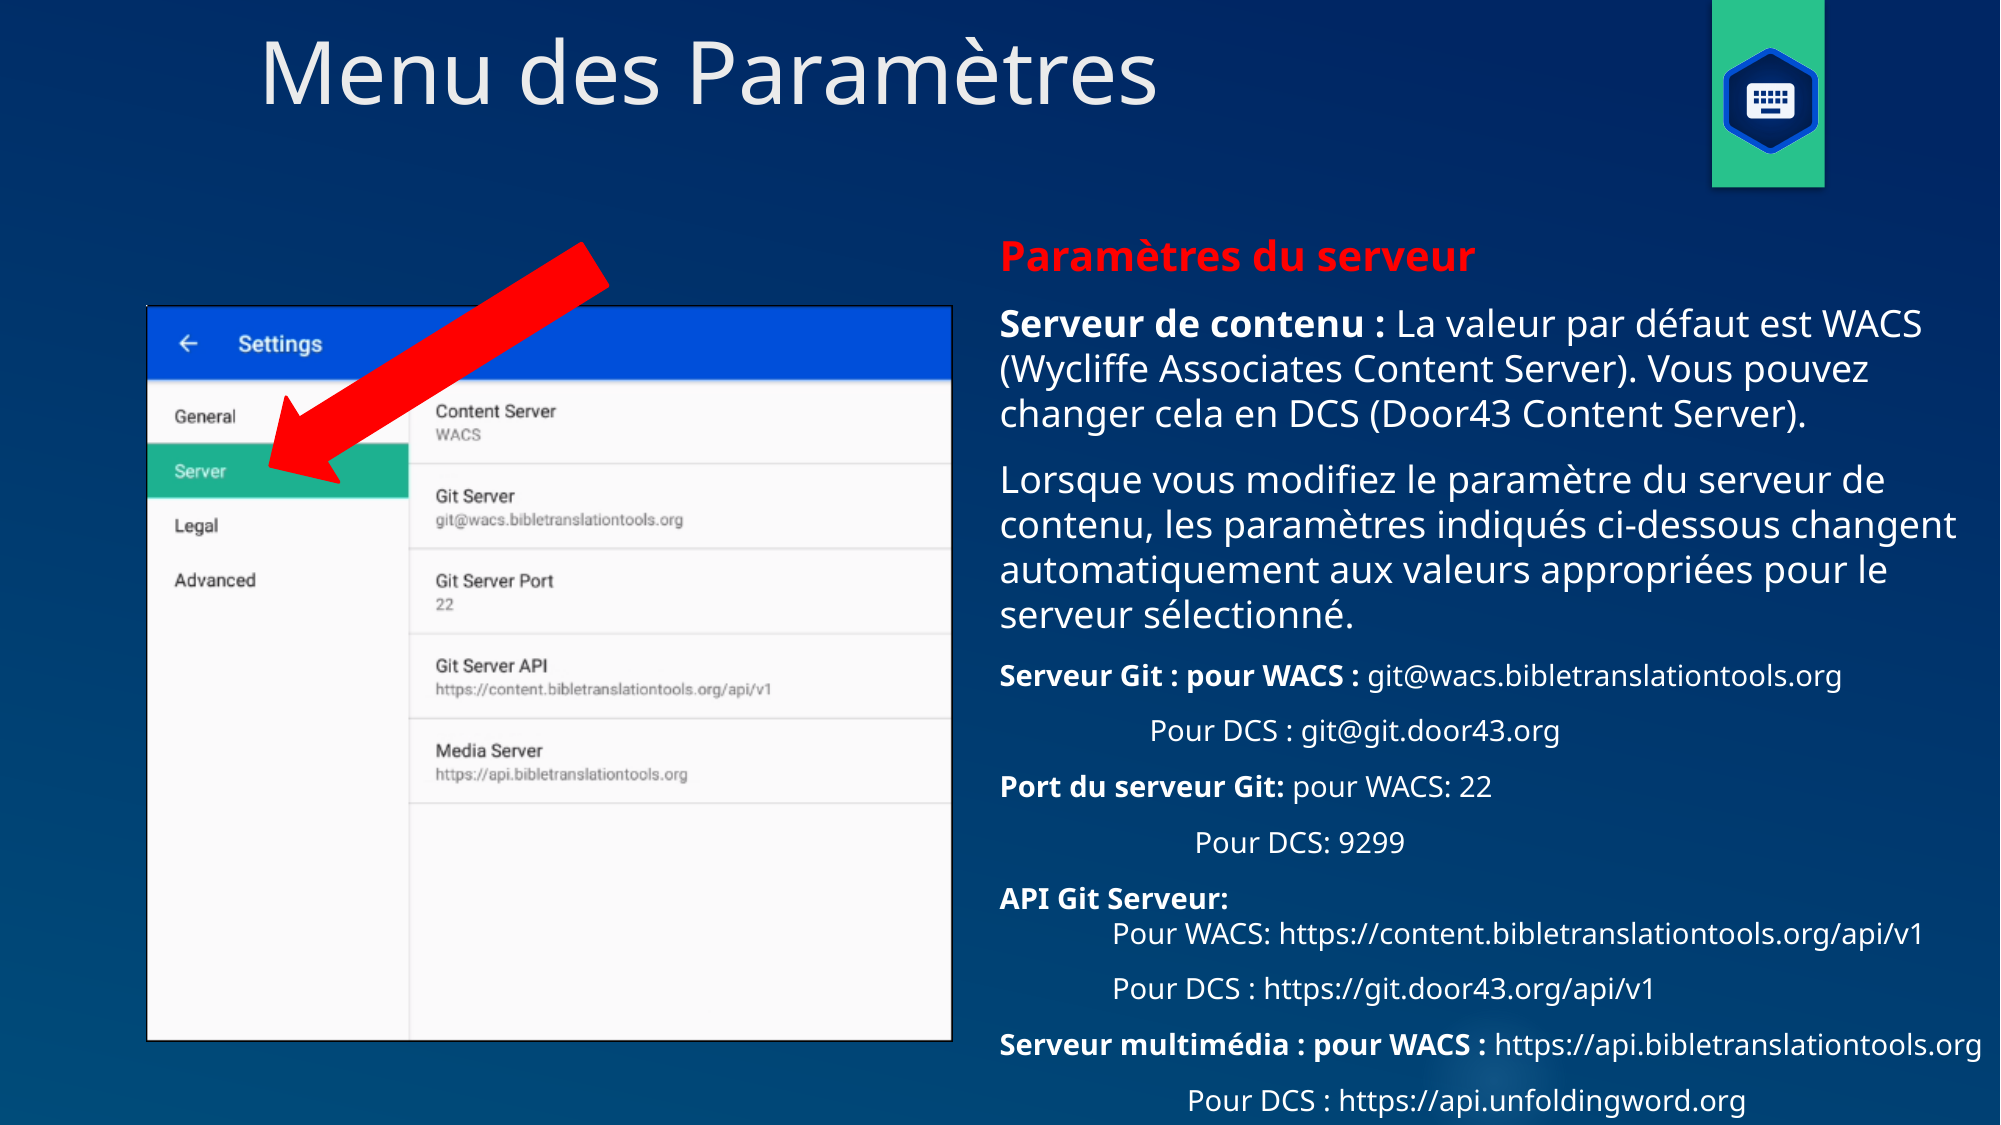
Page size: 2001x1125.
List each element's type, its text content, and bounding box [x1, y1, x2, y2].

picture [146, 305, 953, 1042]
title Menu des Paramètres [243, 10, 1887, 158]
list Paramètres du serveur Serveur de contenu : La valeur par défaut est WACS (Wycliffe Associates Content Server). Vous pouvez changer cela en DCS (Door43 Content Server). Lorsque vous modifiez le paramètre du serveur de contenu, les paramètres indiqués ci-dessous changent automatiquement aux valeurs appropriées pour le serveur sélectionné. Serveur Git : pour WACS : git@wacs.bibletranslationtools.org Pour DCS : git@git.door43.org Port du serveur Git: pour WACS: 22 Pour DCS: 9299 API Git Serveur: Pour WACS: https://content.bibletranslationtools.org/api/v1 Pour DCS : https://git.door43.org/api/v1 Serveur multimédia : pour WACS : https://api.bibletranslationtools.org Pour DCS : https://api.unfoldingword.org [984, 221, 2000, 939]
text_box [485, 243, 609, 303]
picture [1412, 999, 1576, 1125]
